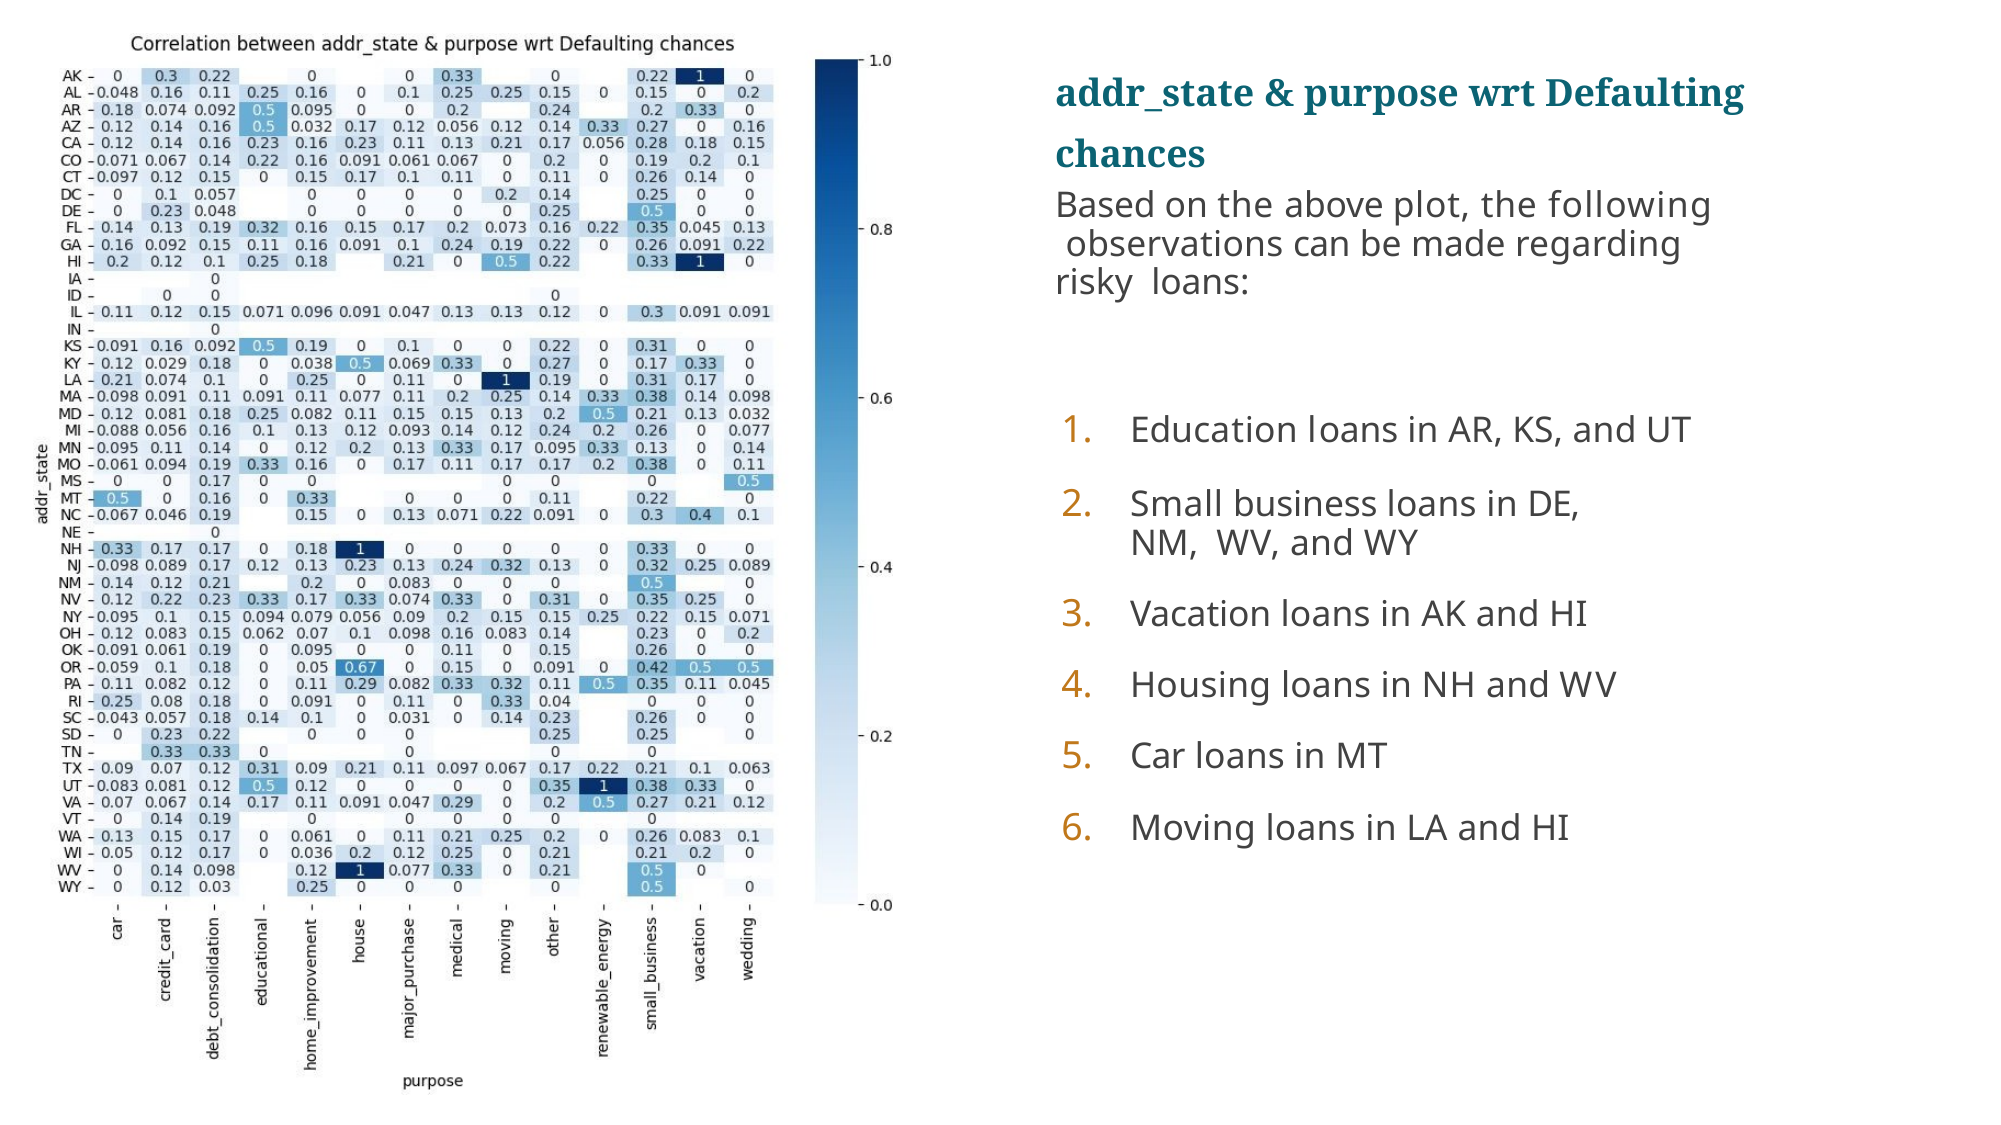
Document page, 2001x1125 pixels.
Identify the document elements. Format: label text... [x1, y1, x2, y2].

title addr_state & purpose wrt Defaulting chances [1052, 51, 1764, 242]
text_box Based on the above plot, the following observations can be made regarding risky loans: Education loans in AR, KS, and UT Small business loans in DE, NM, WV, and WY Vacation loans in AK and HI Housing loans in NH and WV Car loans in MT Moving loans in LA and HI [1052, 179, 1717, 848]
picture [33, 33, 894, 1095]
